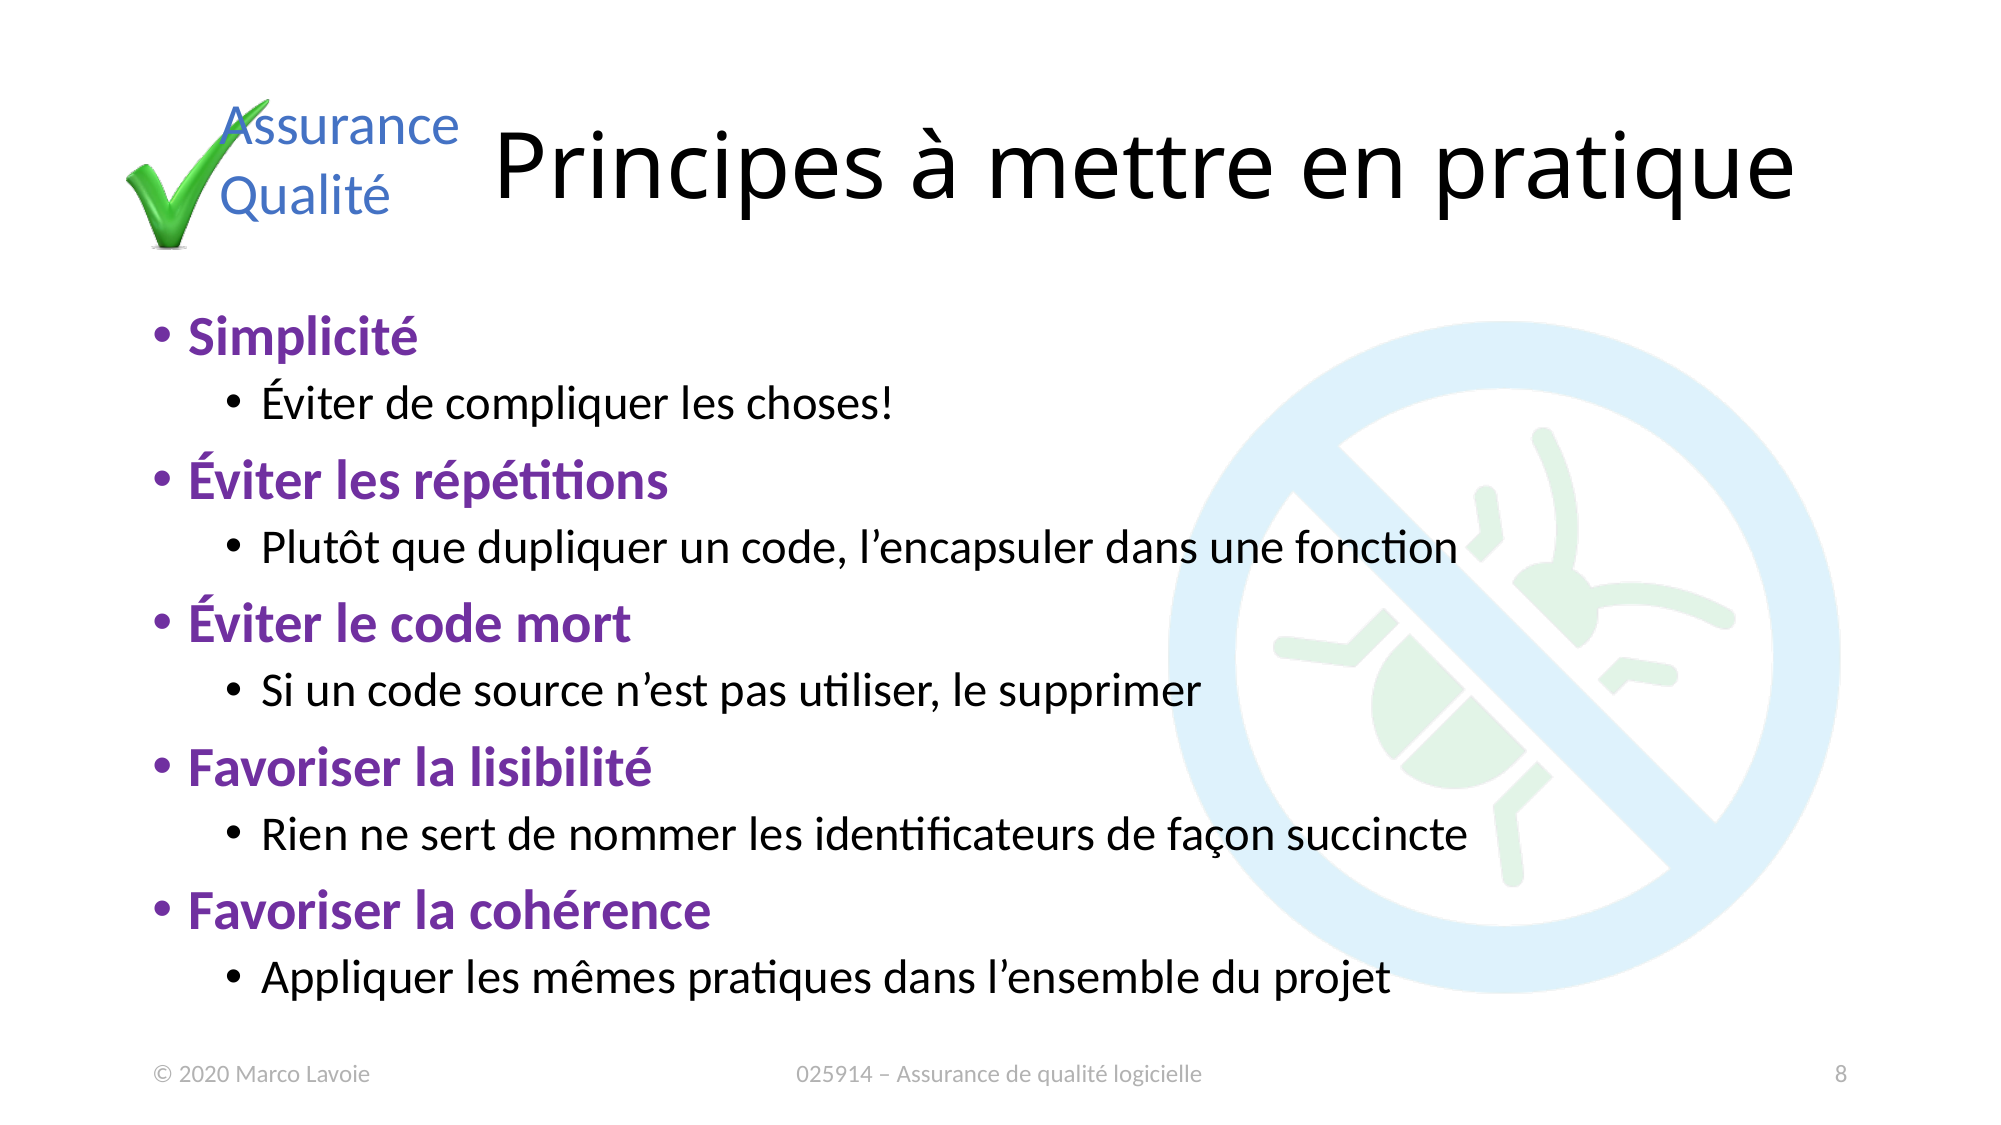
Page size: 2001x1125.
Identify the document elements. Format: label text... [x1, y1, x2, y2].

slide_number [137, 1042, 588, 1103]
list Simplicité Éviter de compliquer les choses! Éviter les répétitions Plutôt que dupliquer un code, l’encapsuler dans une fonction Éviter le code mort Si un code source n’est pas utiliser, le supprimer Favoriser la lisibilité Rien ne sert de nommer les identificateurs de façon succincte Favoriser la cohérence Appliquer les mêmes pratiques dans l’ensemble du projet [137, 299, 1863, 1014]
picture [118, 85, 276, 255]
title Principes à mettre en pratique [477, 59, 1863, 278]
footer 025914 – Assurance de qualité logicielle [662, 1042, 1338, 1103]
slide_number 8 [1412, 1042, 1863, 1103]
